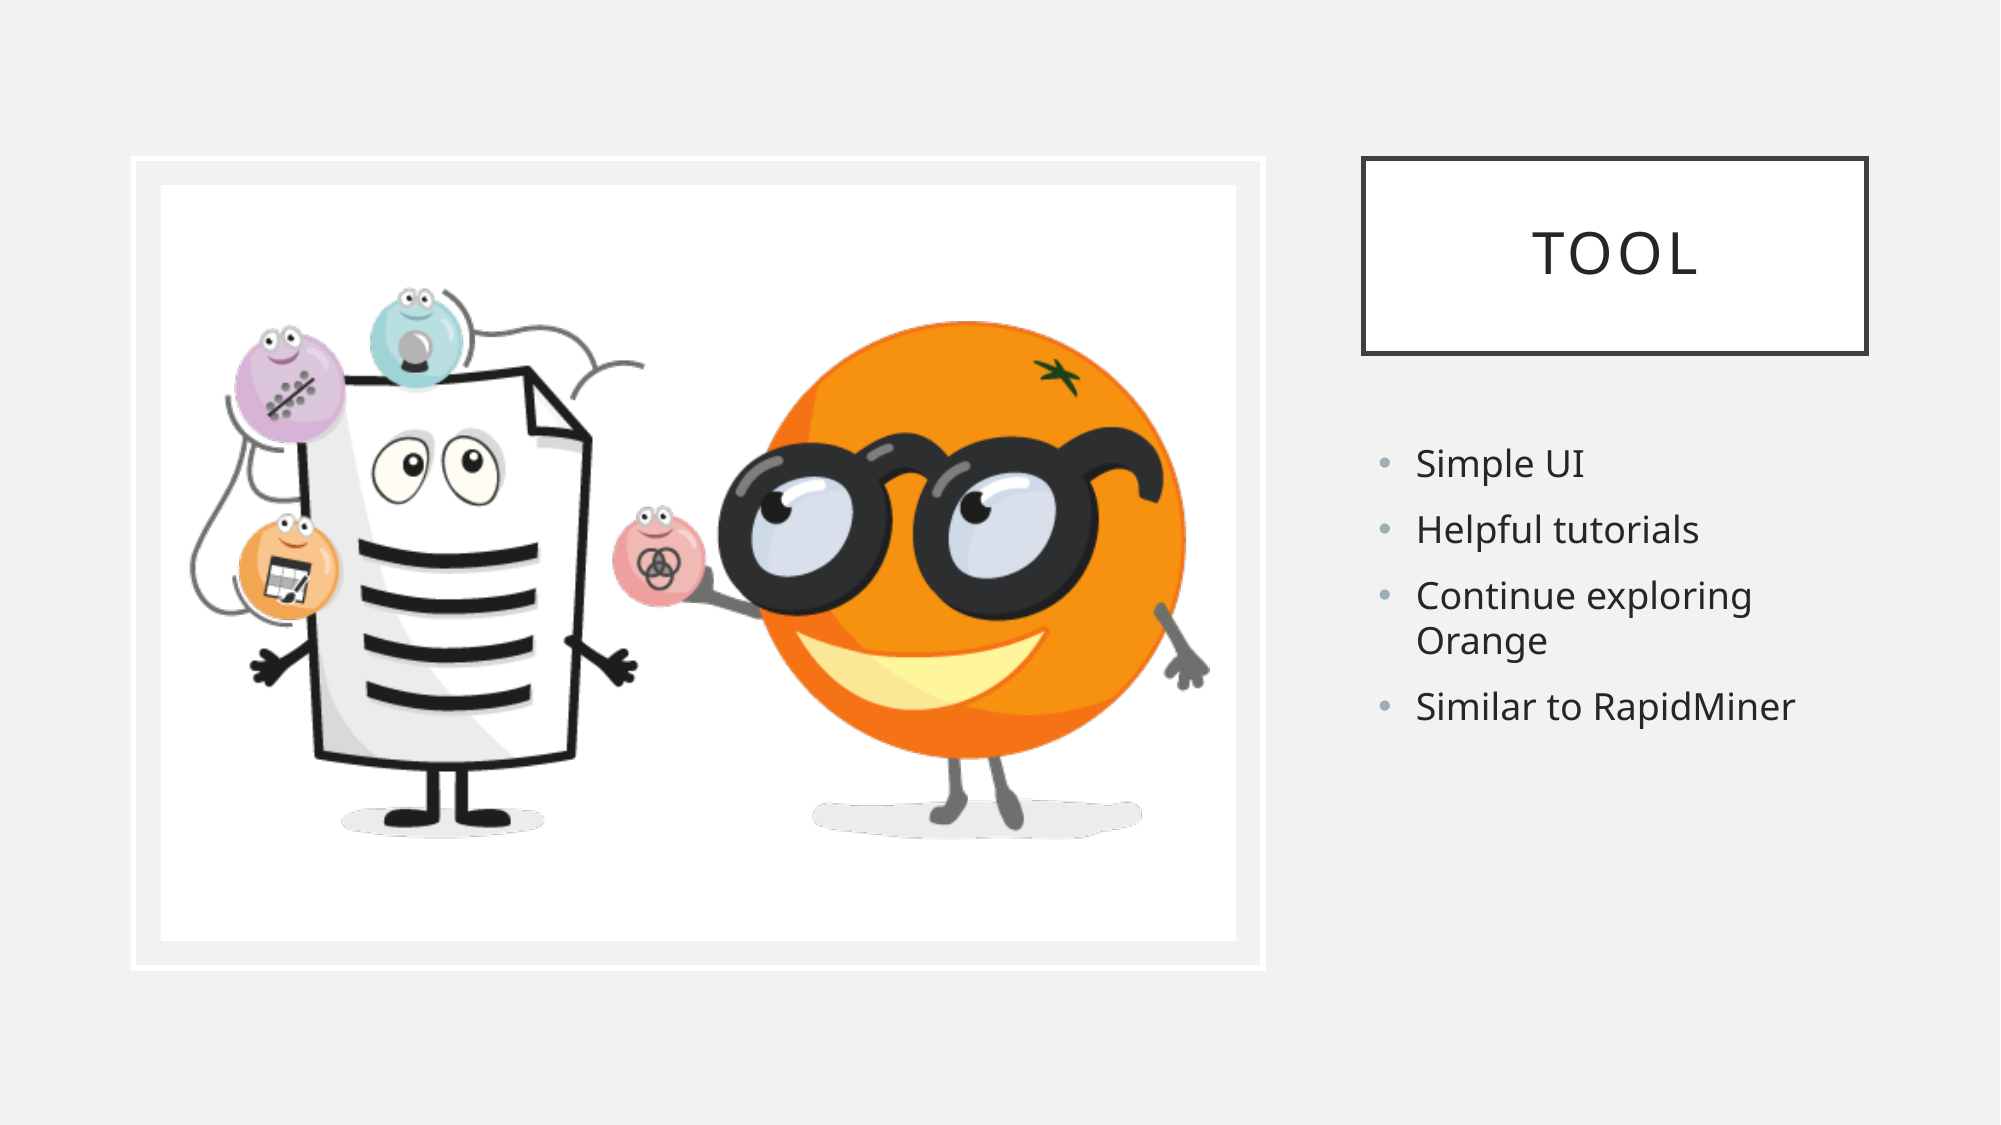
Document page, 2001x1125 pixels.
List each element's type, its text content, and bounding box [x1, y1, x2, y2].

list Simple UI Helpful tutorials Continue exploring Orange Similar to RapidMiner [1363, 432, 1866, 968]
text_box [159, 184, 1237, 942]
text_box [133, 157, 1264, 969]
title TOOL [1361, 156, 1869, 356]
picture [187, 286, 1210, 840]
